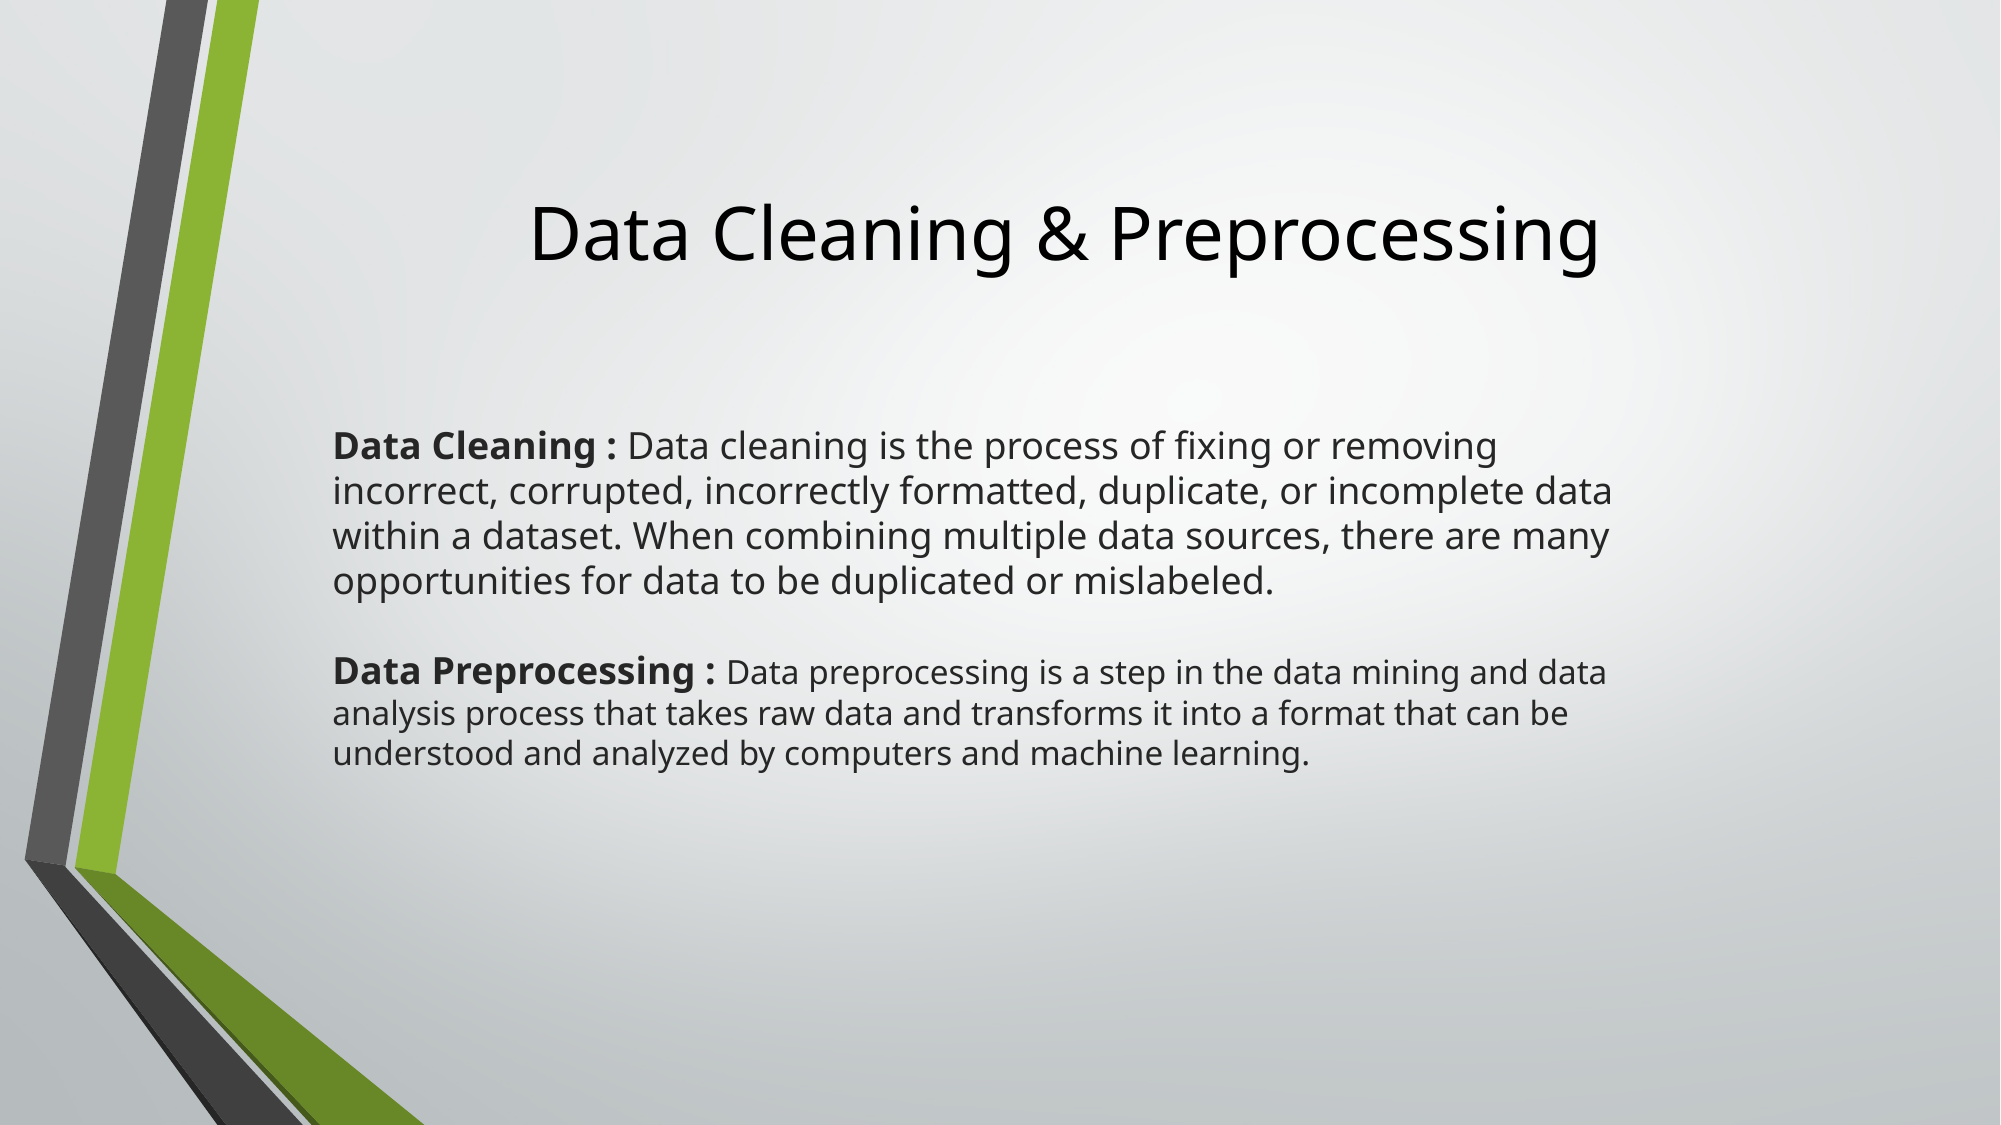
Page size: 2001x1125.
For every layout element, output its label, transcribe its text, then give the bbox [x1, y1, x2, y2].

title Data Cleaning & Preprocessing [243, 89, 1887, 284]
text_box Data Cleaning : Data cleaning is the process of fixing or removing incorrect, corrupted, incorrectly formatted, duplicate, or incomplete data within a dataset. When combining multiple data sources, there are many opportunities for data to be duplicated or mislabeled. Data Preprocessing : Data preprocessing is a step in the data mining and data analysis process that takes raw data and transforms it into a format that can be understood and analyzed by computers and machine learning. [317, 414, 1683, 780]
